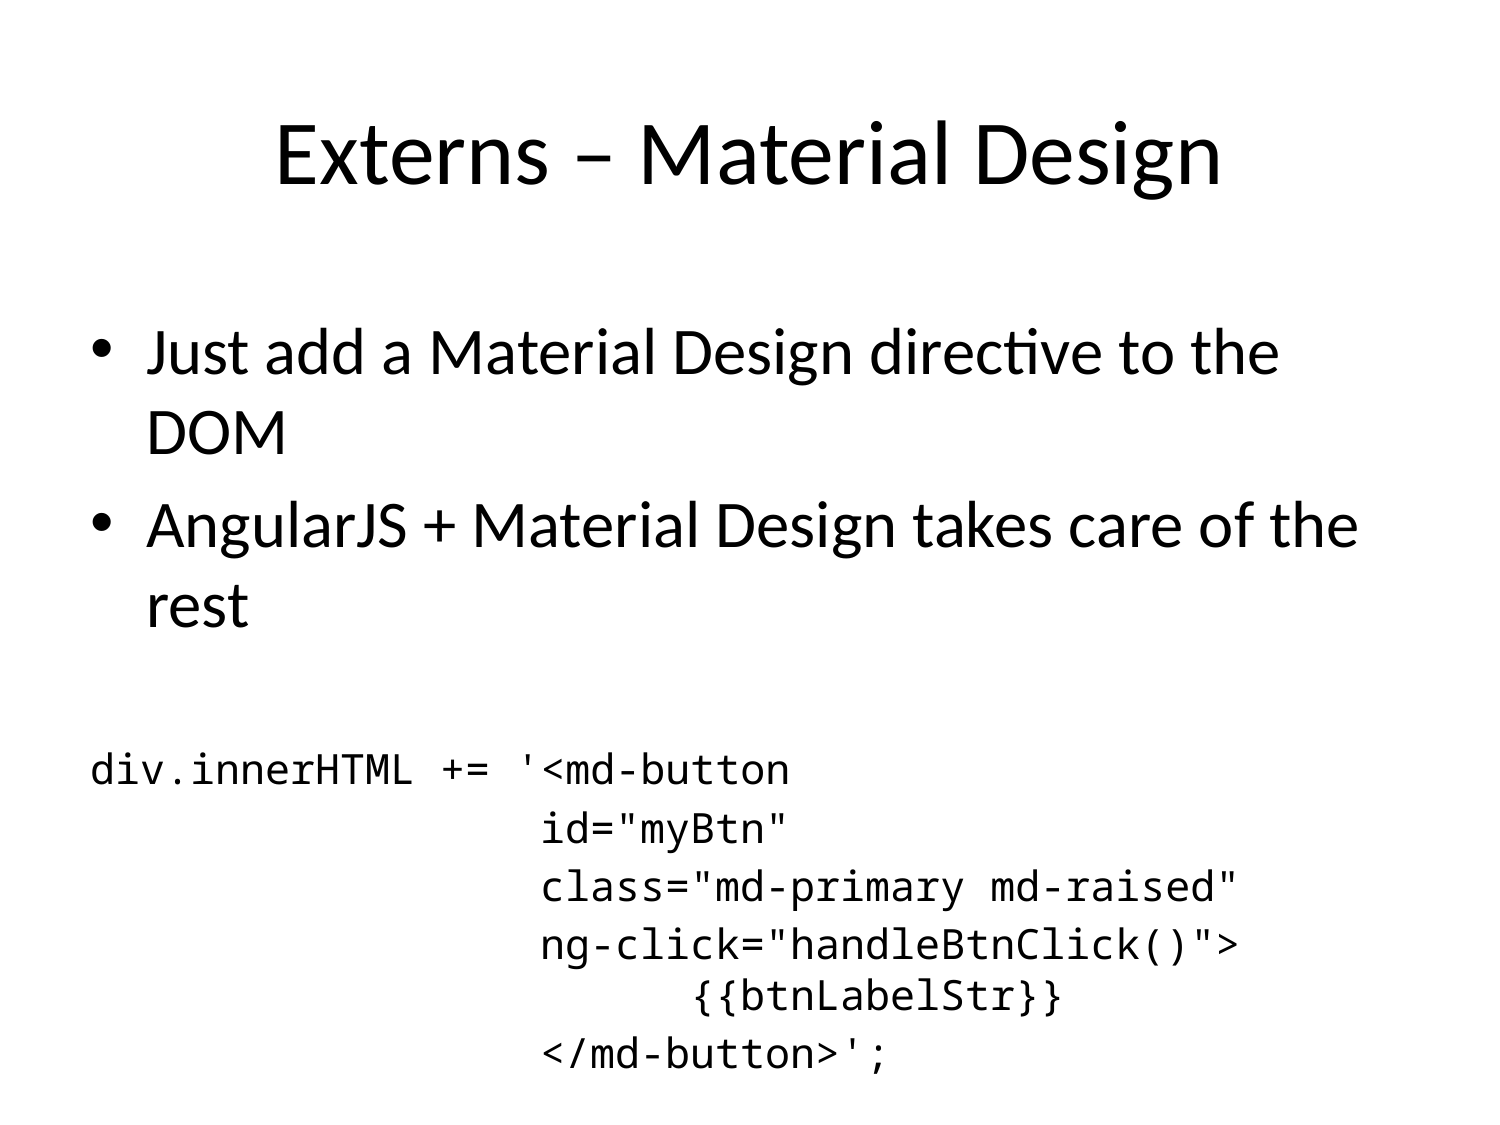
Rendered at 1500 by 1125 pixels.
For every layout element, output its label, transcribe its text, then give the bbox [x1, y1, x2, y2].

list Just add a Material Design directive to the DOM AngularJS + Material Design takes care of the rest div.innerHTML += '<md-button id="myBtn" class="md-primary md-raised" ng-click="handleBtnClick()"> {{btnLabelStr}} </md-button>'; [75, 299, 1425, 1100]
title Externs – Material Design [75, 45, 1425, 250]
